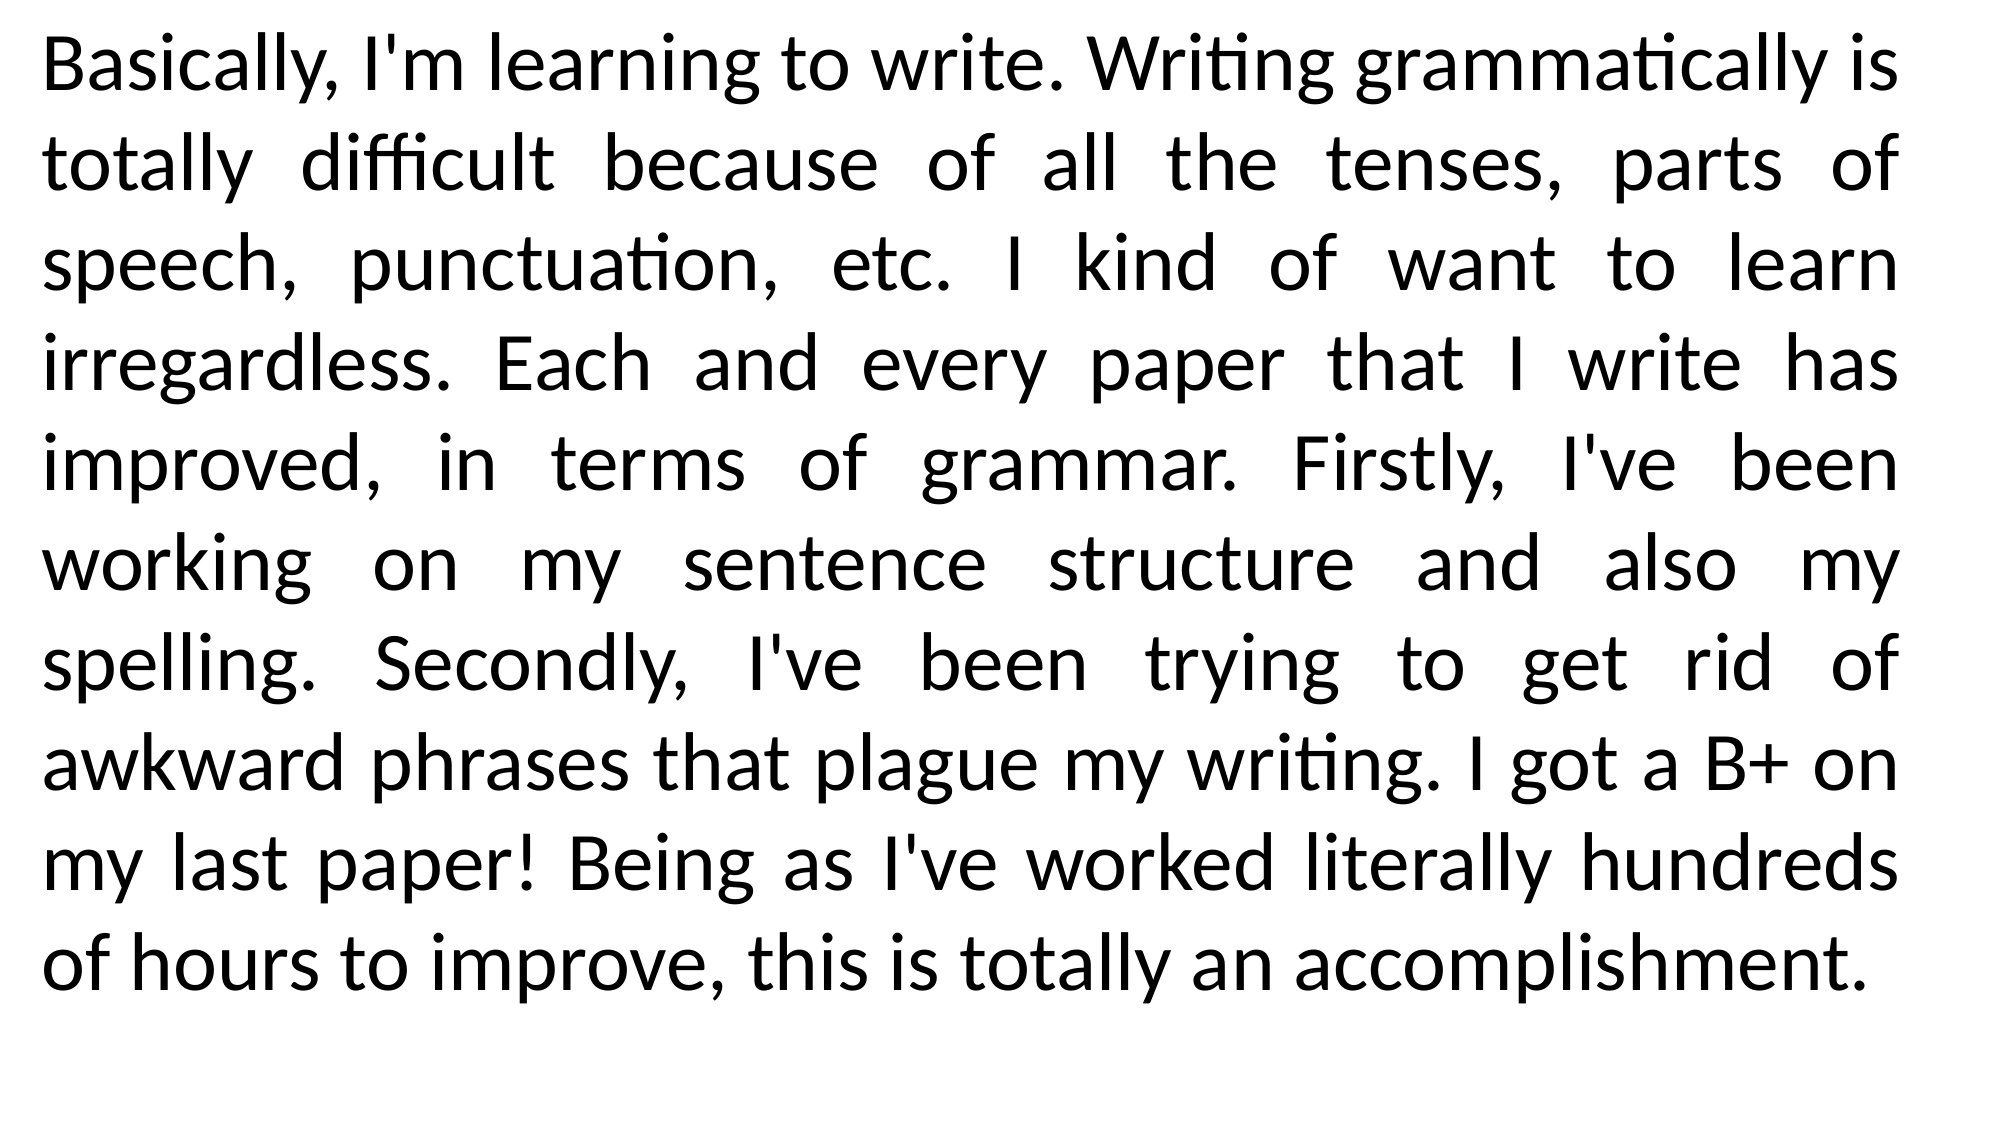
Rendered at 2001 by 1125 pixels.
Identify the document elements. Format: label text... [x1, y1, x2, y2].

text_box Basically, I'm learning to write. Writing grammatically is totally difficult because of all the tenses, parts of speech, punctuation, etc. I kind of want to learn irregardless. Each and every paper that I write has improved, in terms of grammar. Firstly, I've been working on my sentence structure and also my spelling. Secondly, I've been trying to get rid of awkward phrases that plague my writing. I got a B+ on my last paper! Being as I've worked literally hundreds of hours to improve, this is totally an accomplishment. [26, 0, 1917, 1015]
